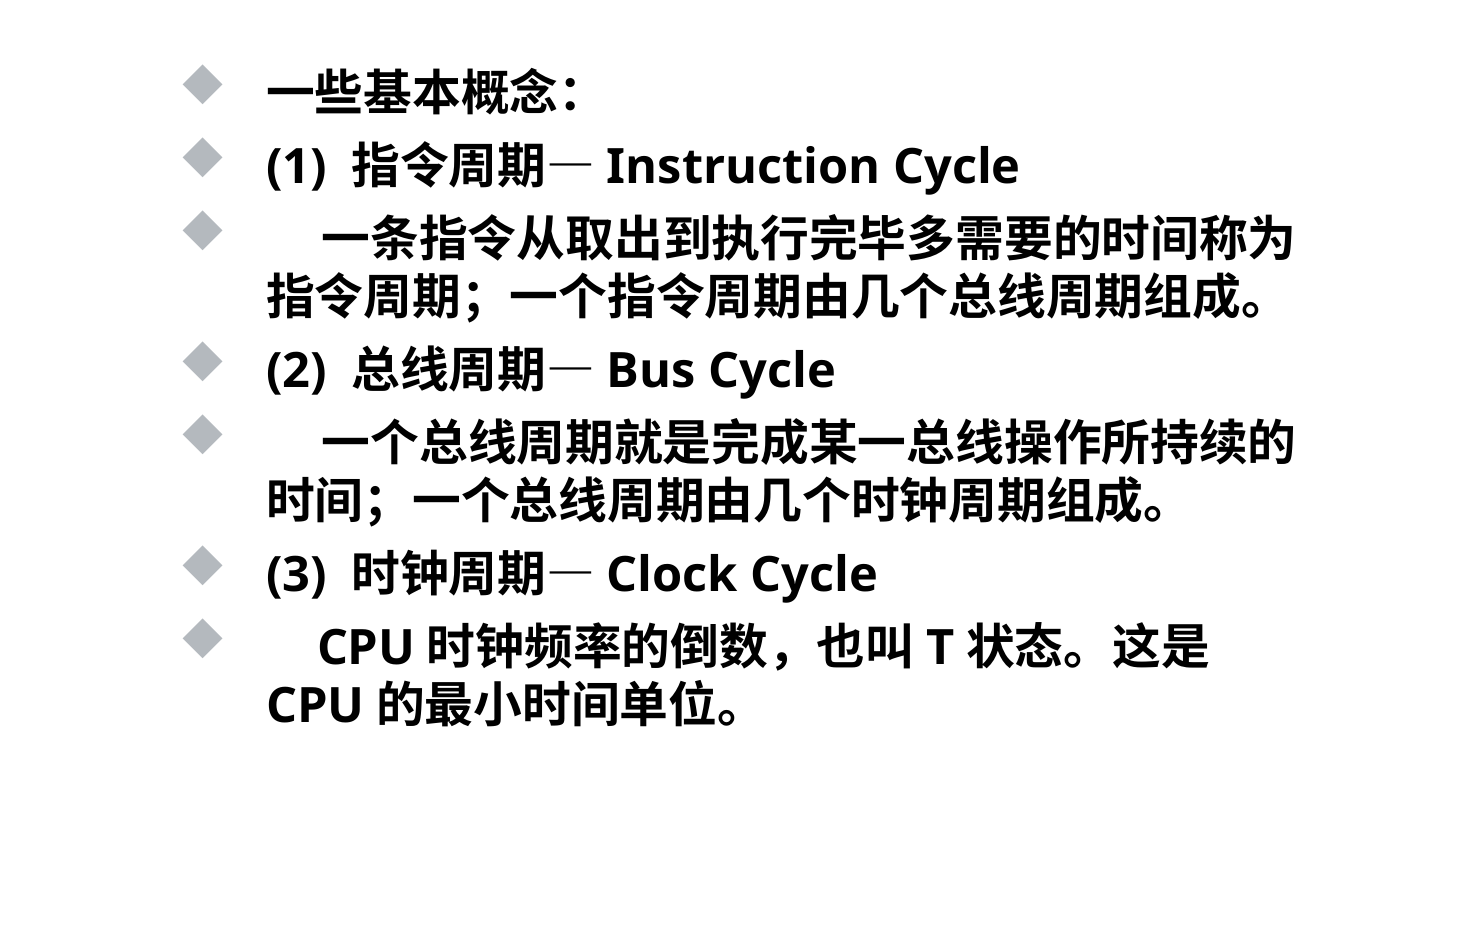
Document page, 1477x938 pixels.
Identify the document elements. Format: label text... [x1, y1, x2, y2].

list 一些基本概念： (1) 指令周期—Instruction Cycle 一条指令从取出到执行完毕多需要的时间称为指令周期；一个指令周期由几个总线周期组成。 (2) 总线周期—Bus Cycle 一个总线周期就是完成某一总线操作所持续的时间；一个总线周期由几个时钟周期组成。 (3) 时钟周期—Clock Cycle CPU时钟频率的倒数，也叫T状态。这是CPU的最小时间单位。 [166, 55, 1311, 902]
